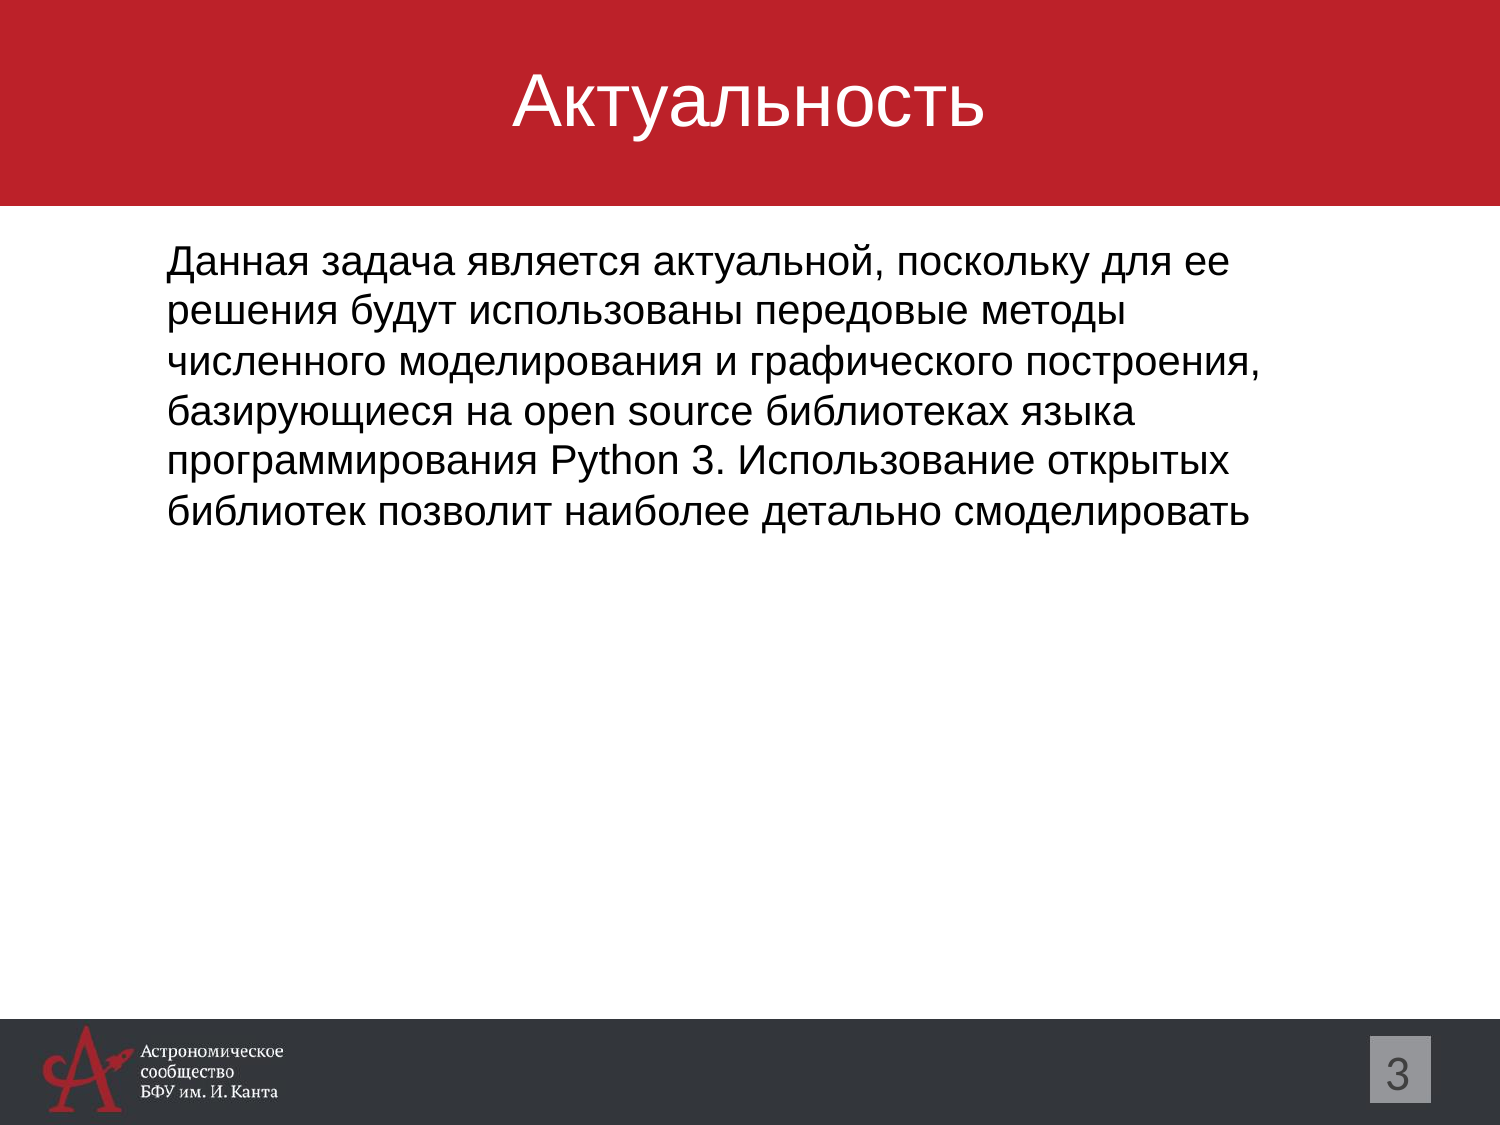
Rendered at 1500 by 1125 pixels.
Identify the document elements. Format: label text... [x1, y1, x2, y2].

slide_number 3 [1364, 1035, 1425, 1106]
title Актуальность [75, 3, 1425, 191]
picture [0, 0, 1500, 1125]
